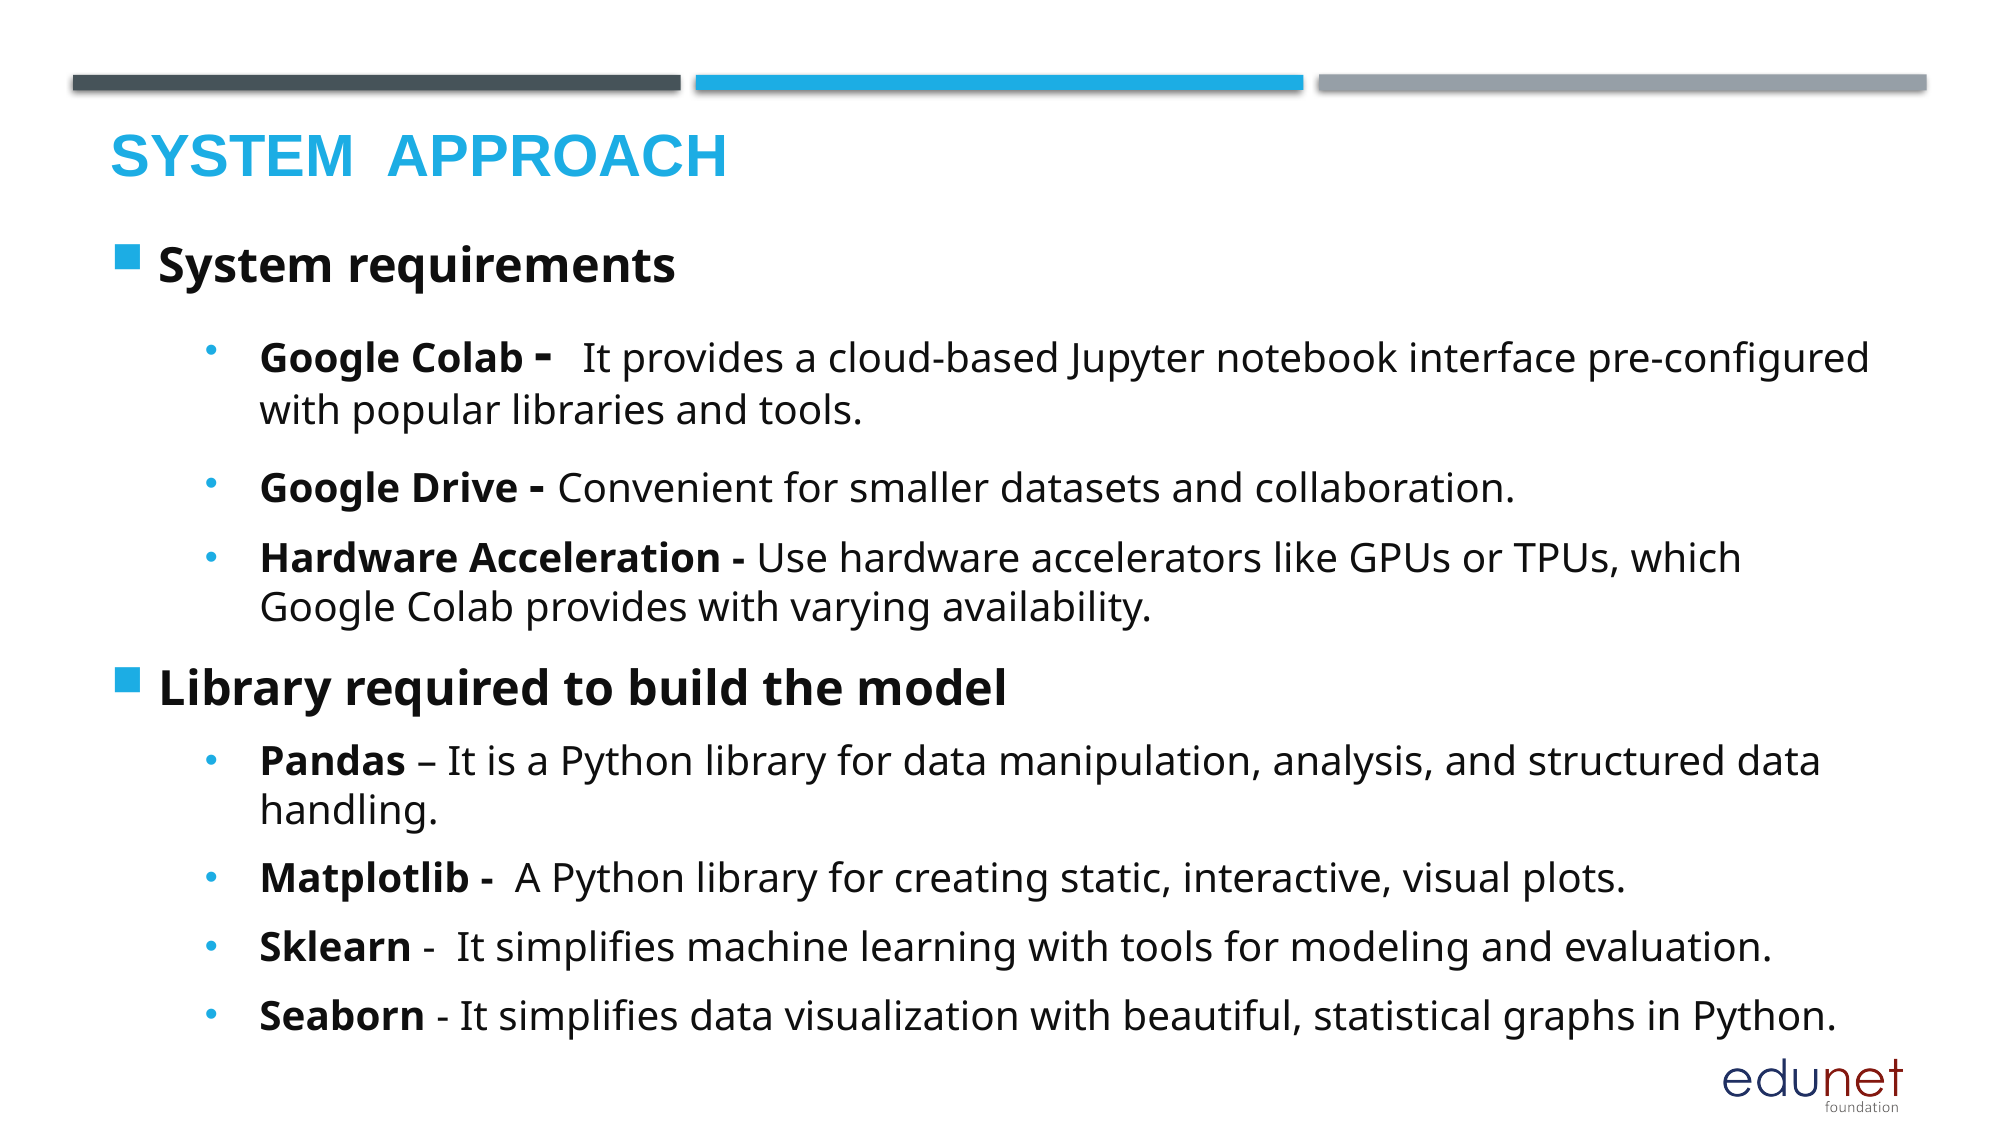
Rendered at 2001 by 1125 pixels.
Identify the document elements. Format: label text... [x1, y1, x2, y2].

list System requirements Google Colab - It provides a cloud-based Jupyter notebook interface pre-configured with popular libraries and tools. Google Drive - Convenient for smaller datasets and collaboration. Hardware Acceleration - Use hardware accelerators like GPUs or TPUs, which Google Colab provides with varying availability. Library required to build the model Pandas – It is a Python library for data manipulation, analysis, and structured data handling. Matplotlib - A Python library for creating static, interactive, visual plots. Sklearn - It simplifies machine learning with tools for modeling and evaluation. Seaborn - It simplifies data visualization with beautiful, statistical graphs in Python. [95, 220, 1905, 1060]
title System Approach [95, 108, 1905, 196]
picture [1719, 1060, 1905, 1116]
